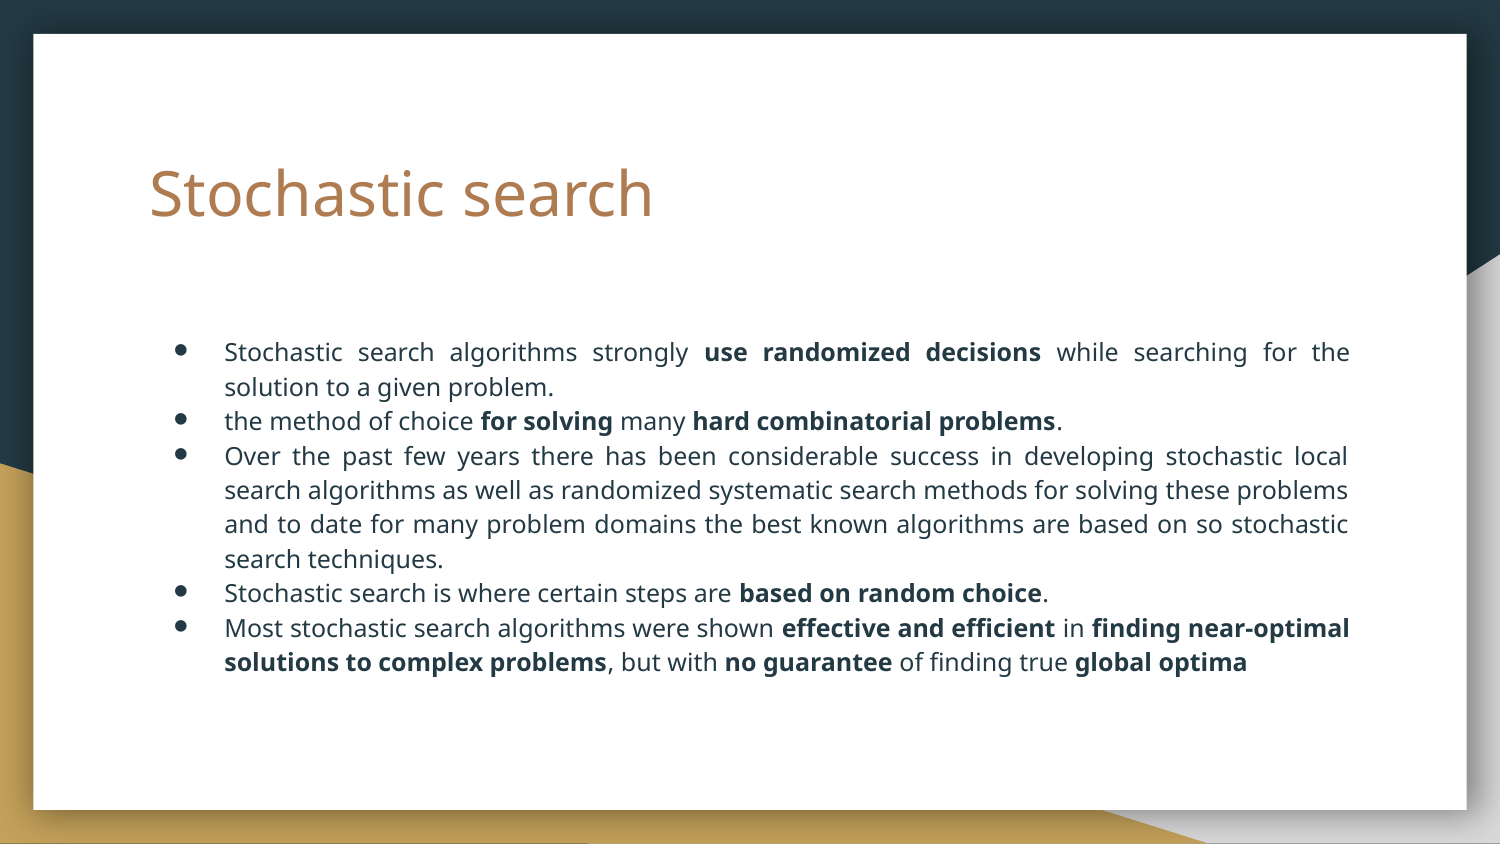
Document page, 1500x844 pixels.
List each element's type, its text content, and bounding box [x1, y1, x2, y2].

list Stochastic search algorithms strongly use randomized decisions while searching for the solution to a given problem. the method of choice for solving many hard combinatorial problems. Over the past few years there has been considerable success in developing stochastic local search algorithms as well as randomized systematic search methods for solving these problems and to date for many problem domains the best known algorithms are based on so stochastic search techniques. Stochastic search is where certain steps are based on random choice. Most stochastic search algorithms were shown effective and efficient in finding near-optimal solutions to complex problems, but with no guarantee of finding true global optima [134, 317, 1366, 729]
title Stochastic search [134, 138, 1366, 296]
